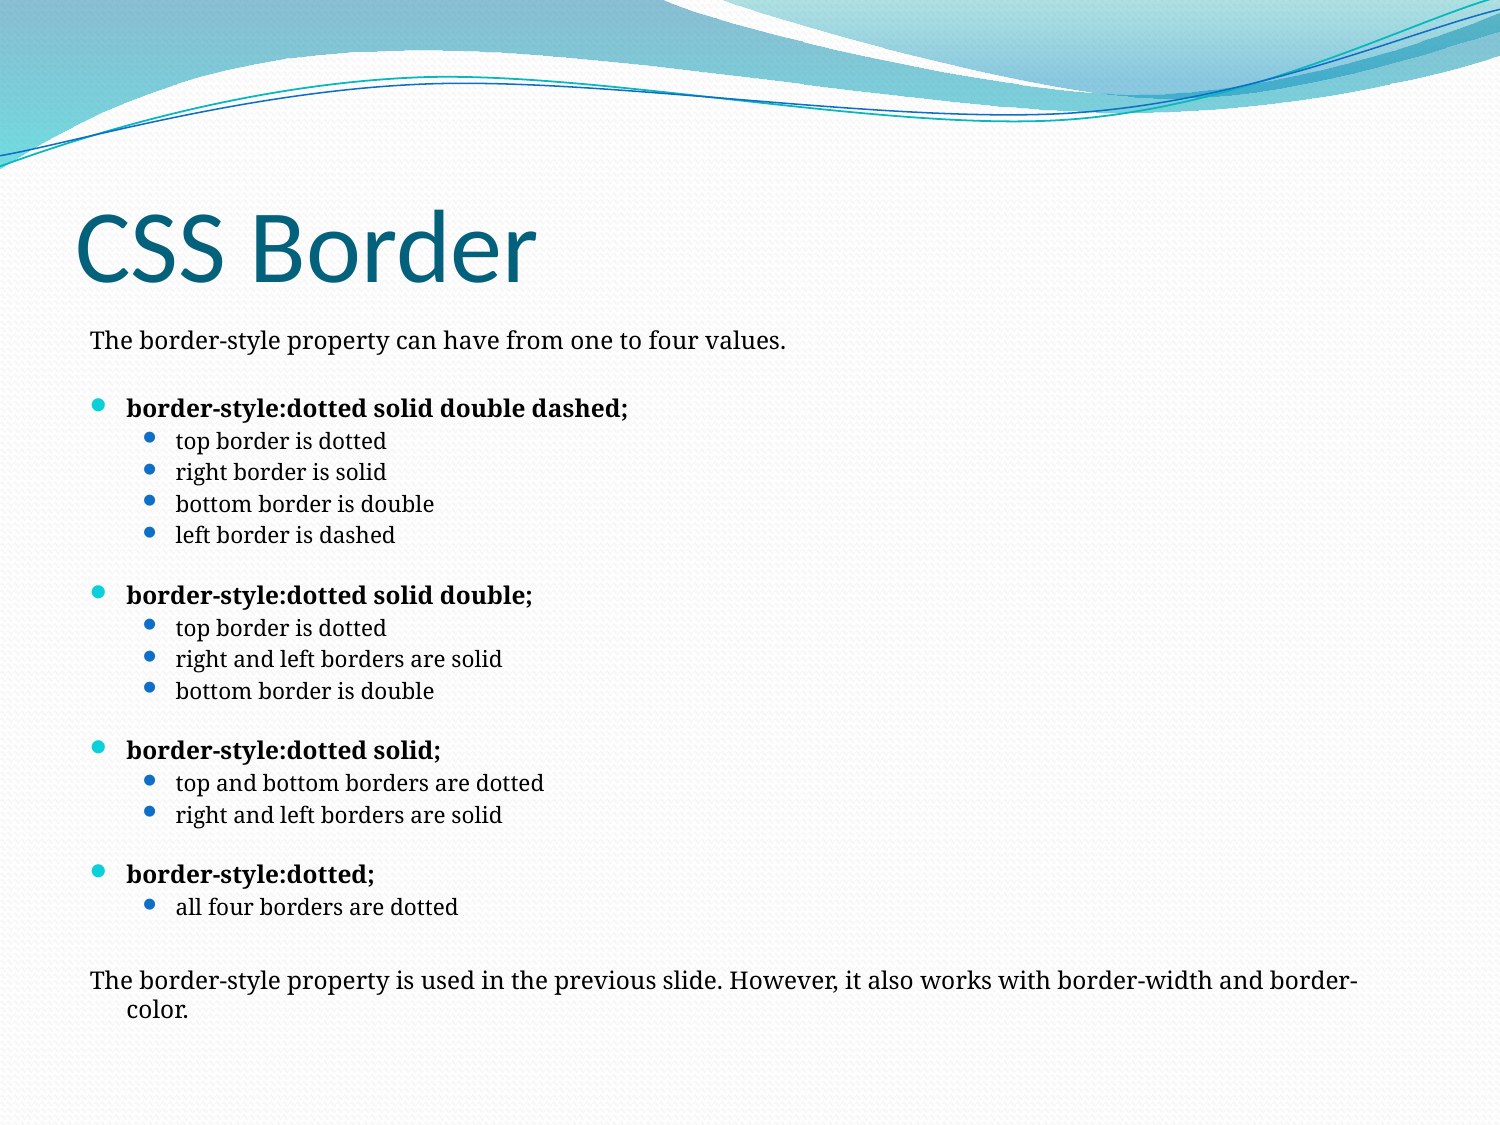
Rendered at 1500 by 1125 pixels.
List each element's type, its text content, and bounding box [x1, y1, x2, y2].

list The border-style property can have from one to four values. border-style:dotted solid double dashed; top border is dotted right border is solid bottom border is double left border is dashed border-style:dotted solid double; top border is dotted right and left borders are solid bottom border is double border-style:dotted solid; top and bottom borders are dotted right and left borders are solid border-style:dotted; all four borders are dotted The border-style property is used in the previous slide. However, it also works with border-width and border-color. [75, 317, 1425, 1038]
title CSS Border [75, 115, 1425, 303]
